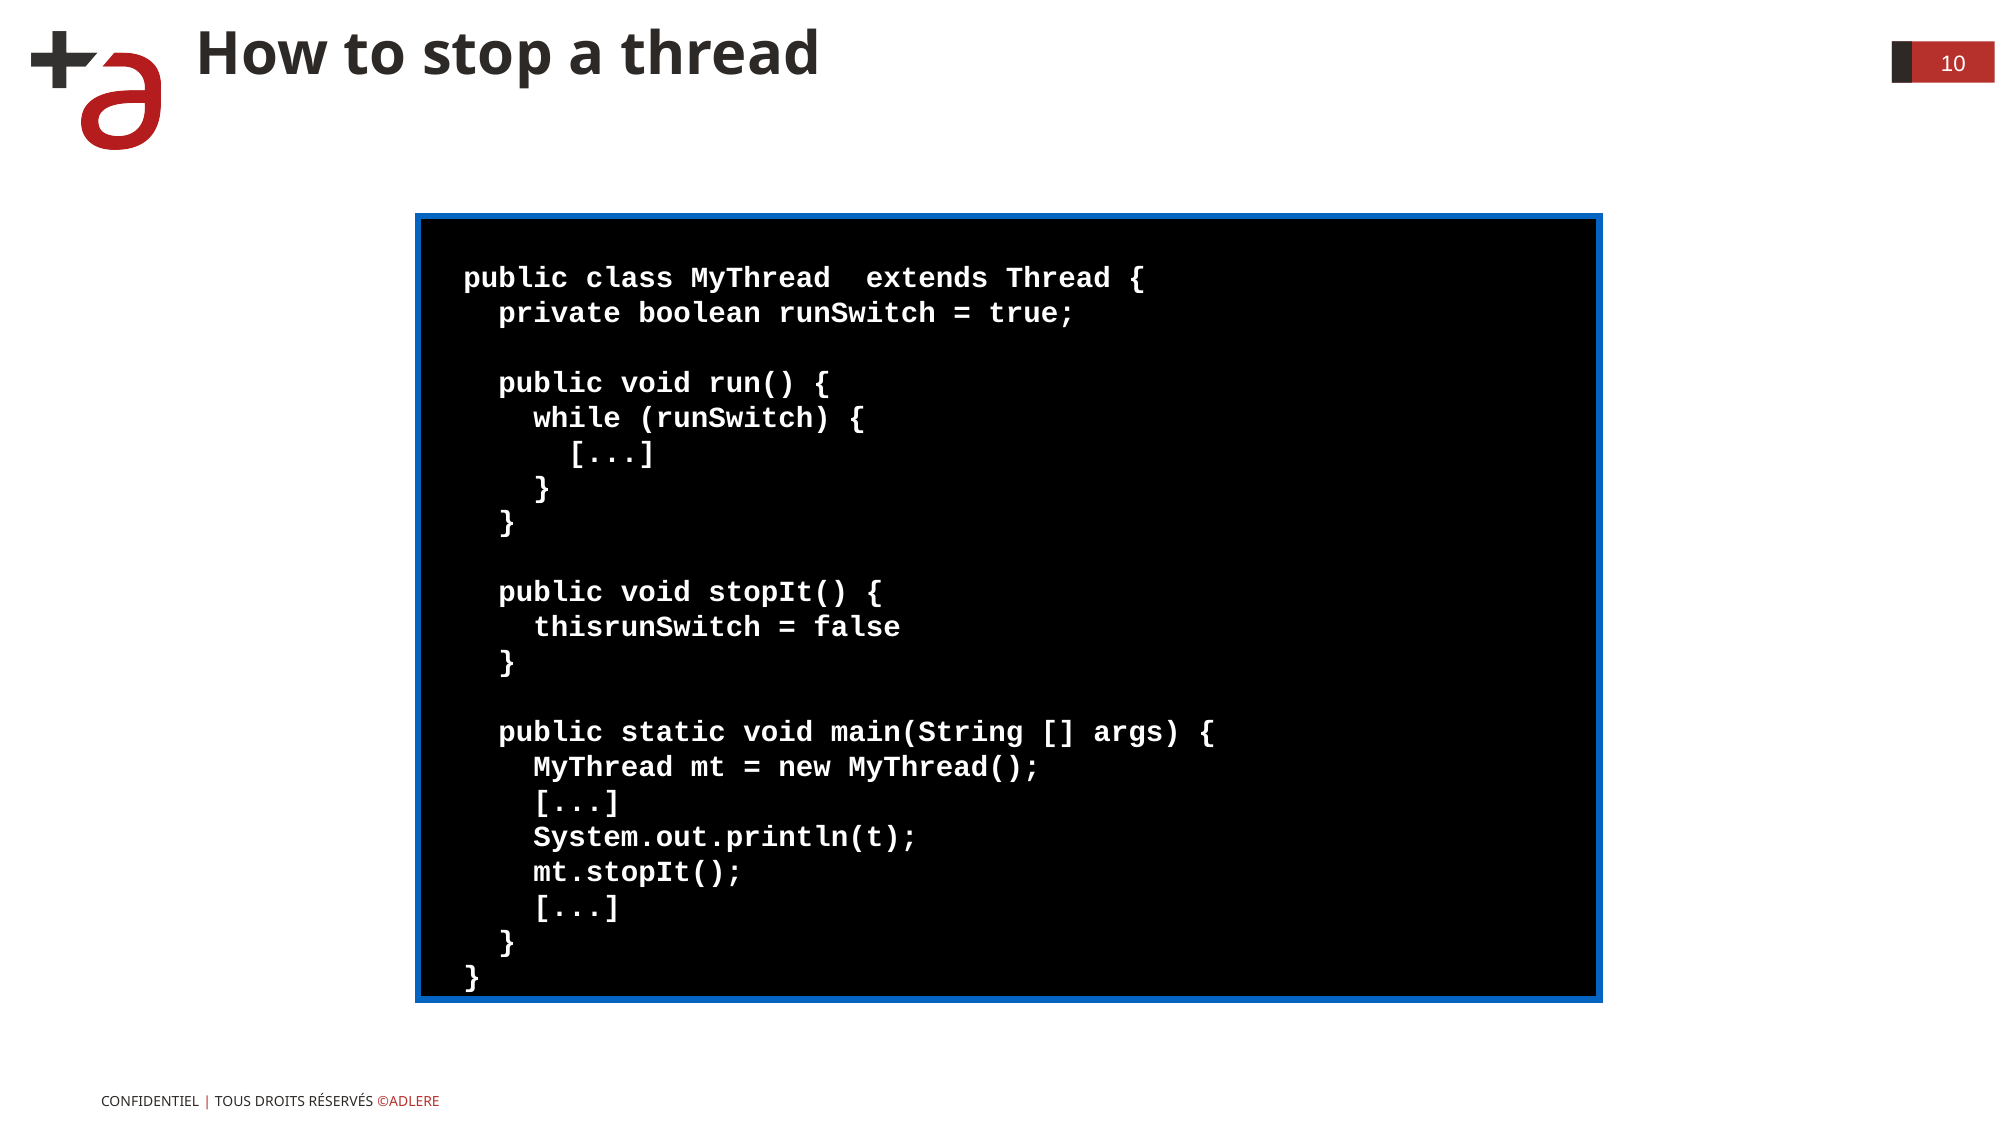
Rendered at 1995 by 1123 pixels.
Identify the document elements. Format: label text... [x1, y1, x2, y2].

slide_number 10 [1912, 41, 1995, 83]
title How to stop a thread [180, 23, 1838, 95]
text_box public class MyThread extends Thread { private boolean runSwitch = true; public void run() { while (runSwitch) { [...] } } public void stopIt() { thisrunSwitch = false } public static void main(String [] args) { MyThread mt = new MyThread(); [...] System.out.println(t); mt.stopIt(); [...] } } [418, 215, 1600, 1000]
picture [31, 31, 161, 150]
